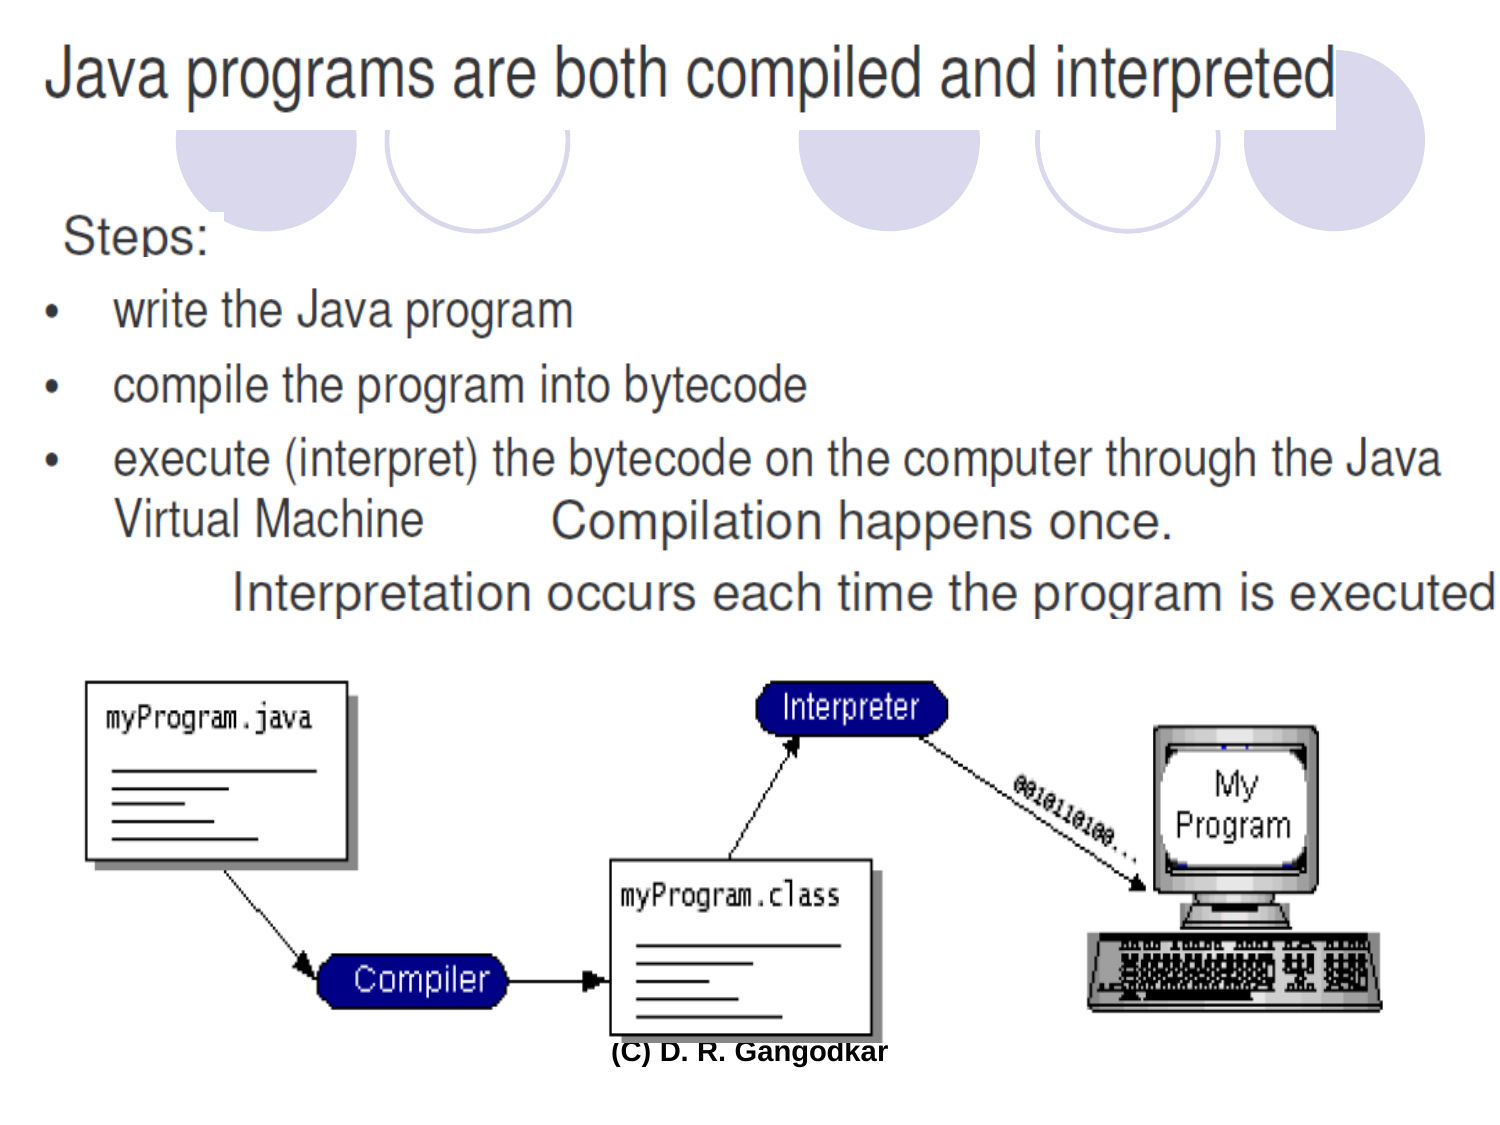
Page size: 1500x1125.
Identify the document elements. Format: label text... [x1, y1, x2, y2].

picture [37, 37, 1336, 130]
picture [220, 562, 1500, 619]
picture [37, 287, 1451, 557]
footer (C) D. R. Gangodkar [512, 1052, 988, 1076]
picture [49, 212, 224, 257]
picture [62, 637, 1401, 1043]
